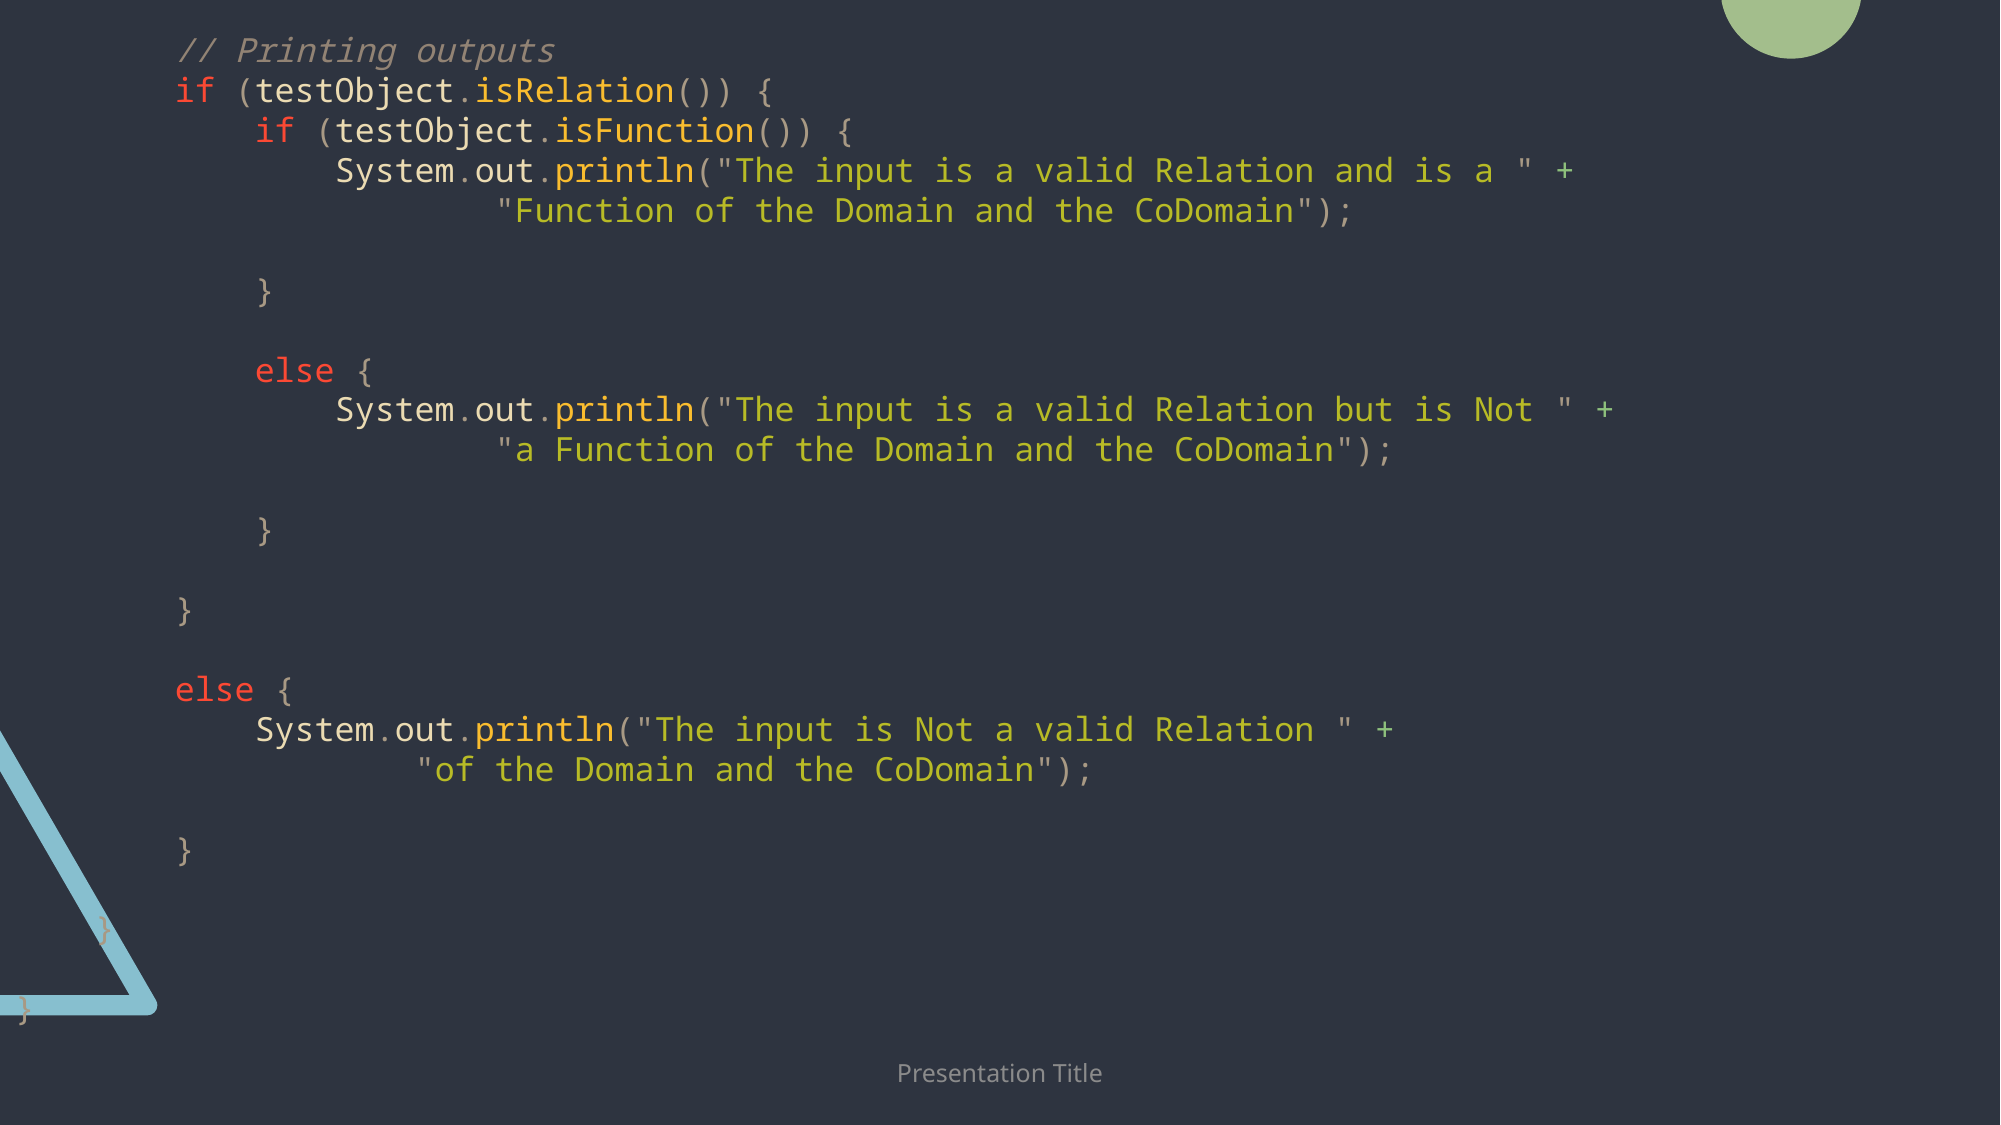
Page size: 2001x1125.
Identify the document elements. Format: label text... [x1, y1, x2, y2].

footer Presentation Title [662, 1042, 1338, 1103]
